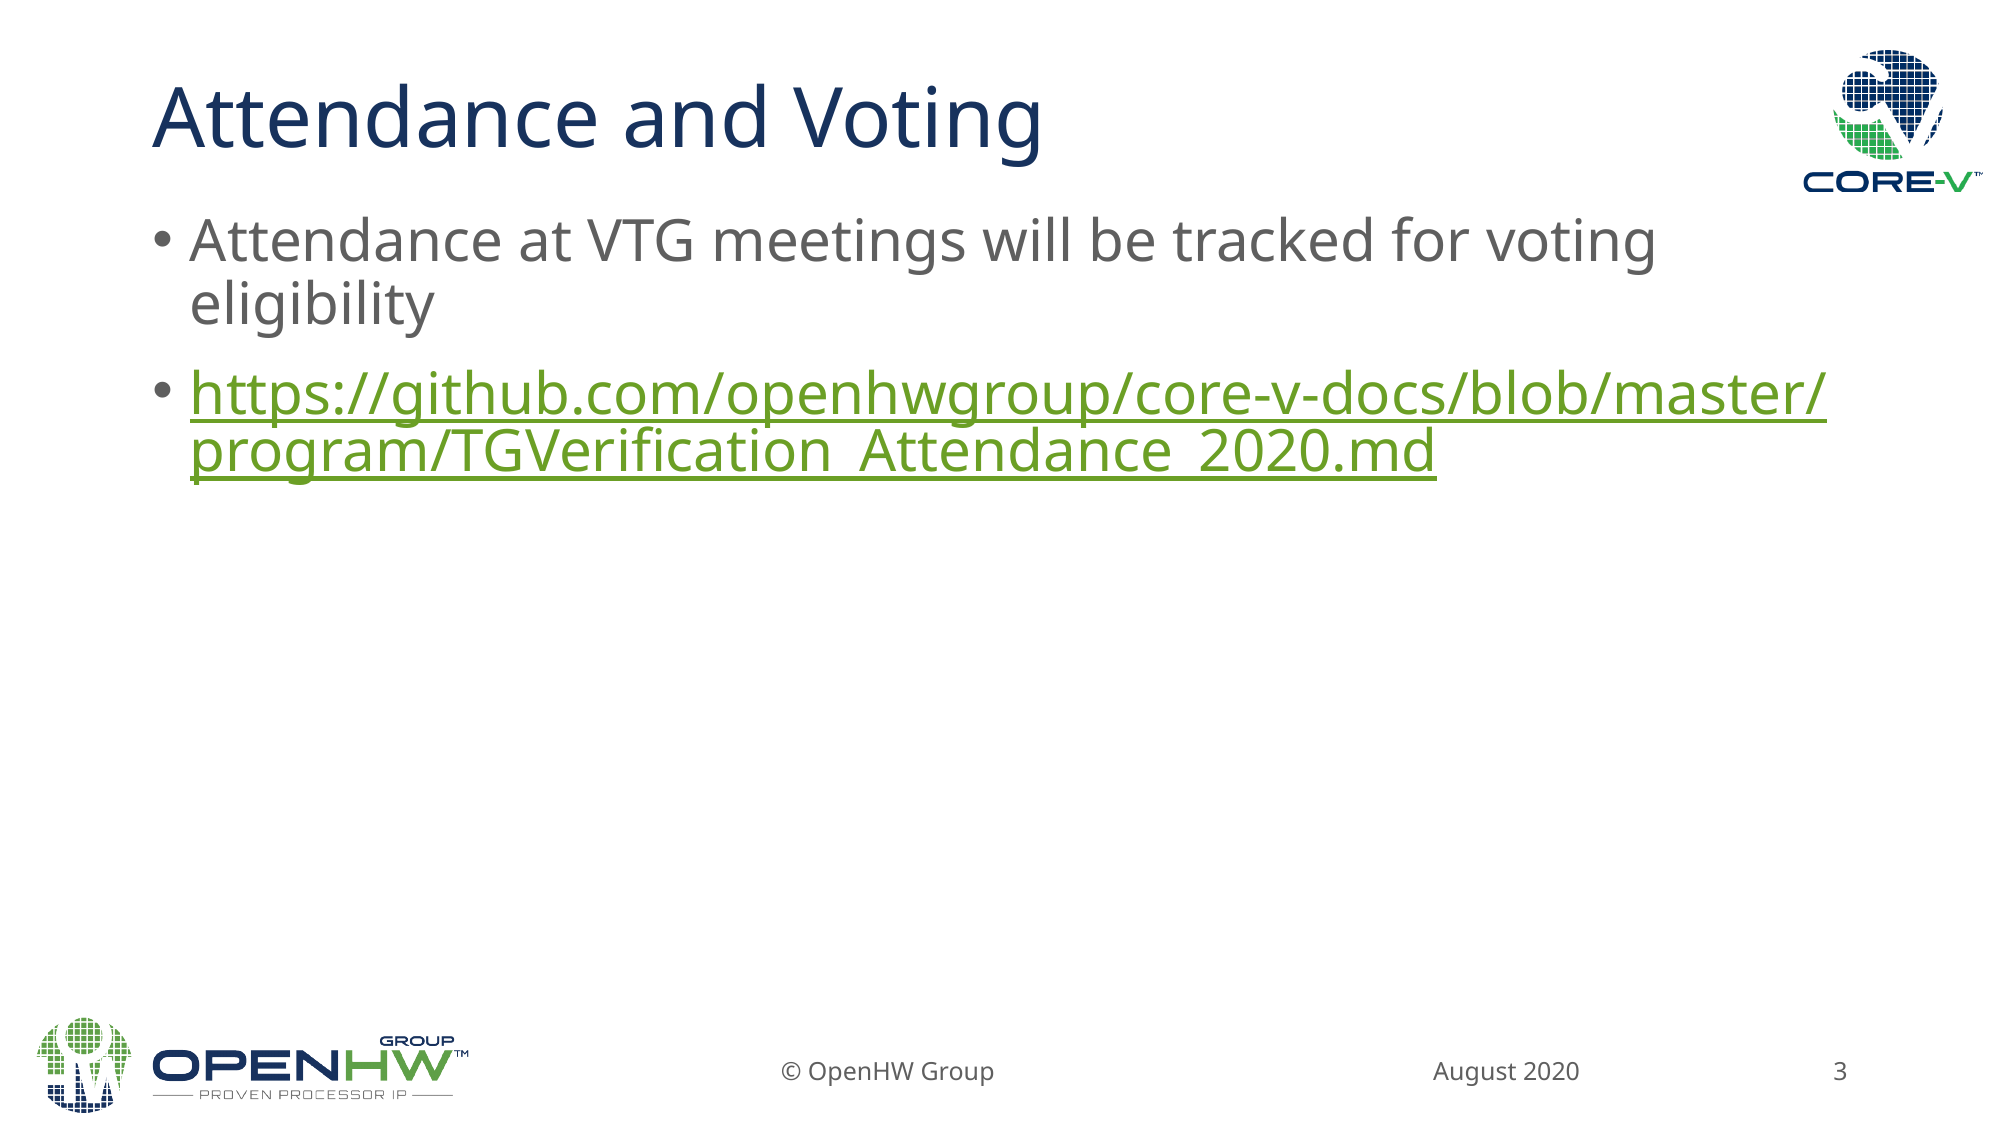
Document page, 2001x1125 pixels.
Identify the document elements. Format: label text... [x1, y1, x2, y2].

title Attendance and Voting [137, 59, 1804, 181]
picture [32, 1013, 473, 1117]
slide_number 3 [1782, 1042, 1863, 1103]
footer © OpenHW Group [550, 1042, 1226, 1103]
list Attendance at VTG meetings will be tracked for voting eligibility https://github.com/openhwgroup/core-v-docs/blob/master/program/TGVerification_Attendance_2020.md [137, 203, 1863, 1014]
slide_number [1335, 1040, 1678, 1101]
